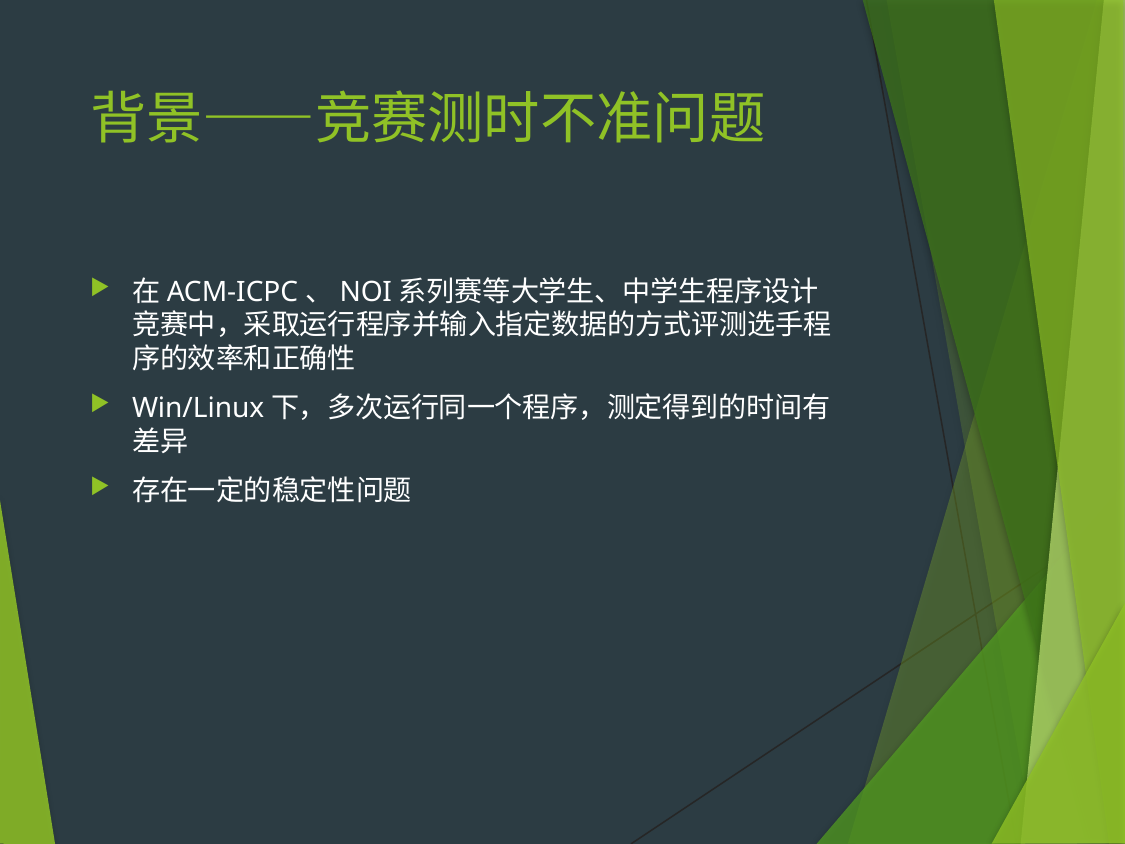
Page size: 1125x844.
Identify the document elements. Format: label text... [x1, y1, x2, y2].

list 在ACM-ICPC、NOI系列赛等大学生、中学生程序设计竞赛中，采取运行程序并输入指定数据的方式评测选手程序的效率和正确性 Win/Linux下，多次运行同一个程序，测定得到的时间有差异 存在一定的稳定性问题 [75, 265, 856, 744]
title 背景——竞赛测时不准问题 [75, 75, 856, 238]
